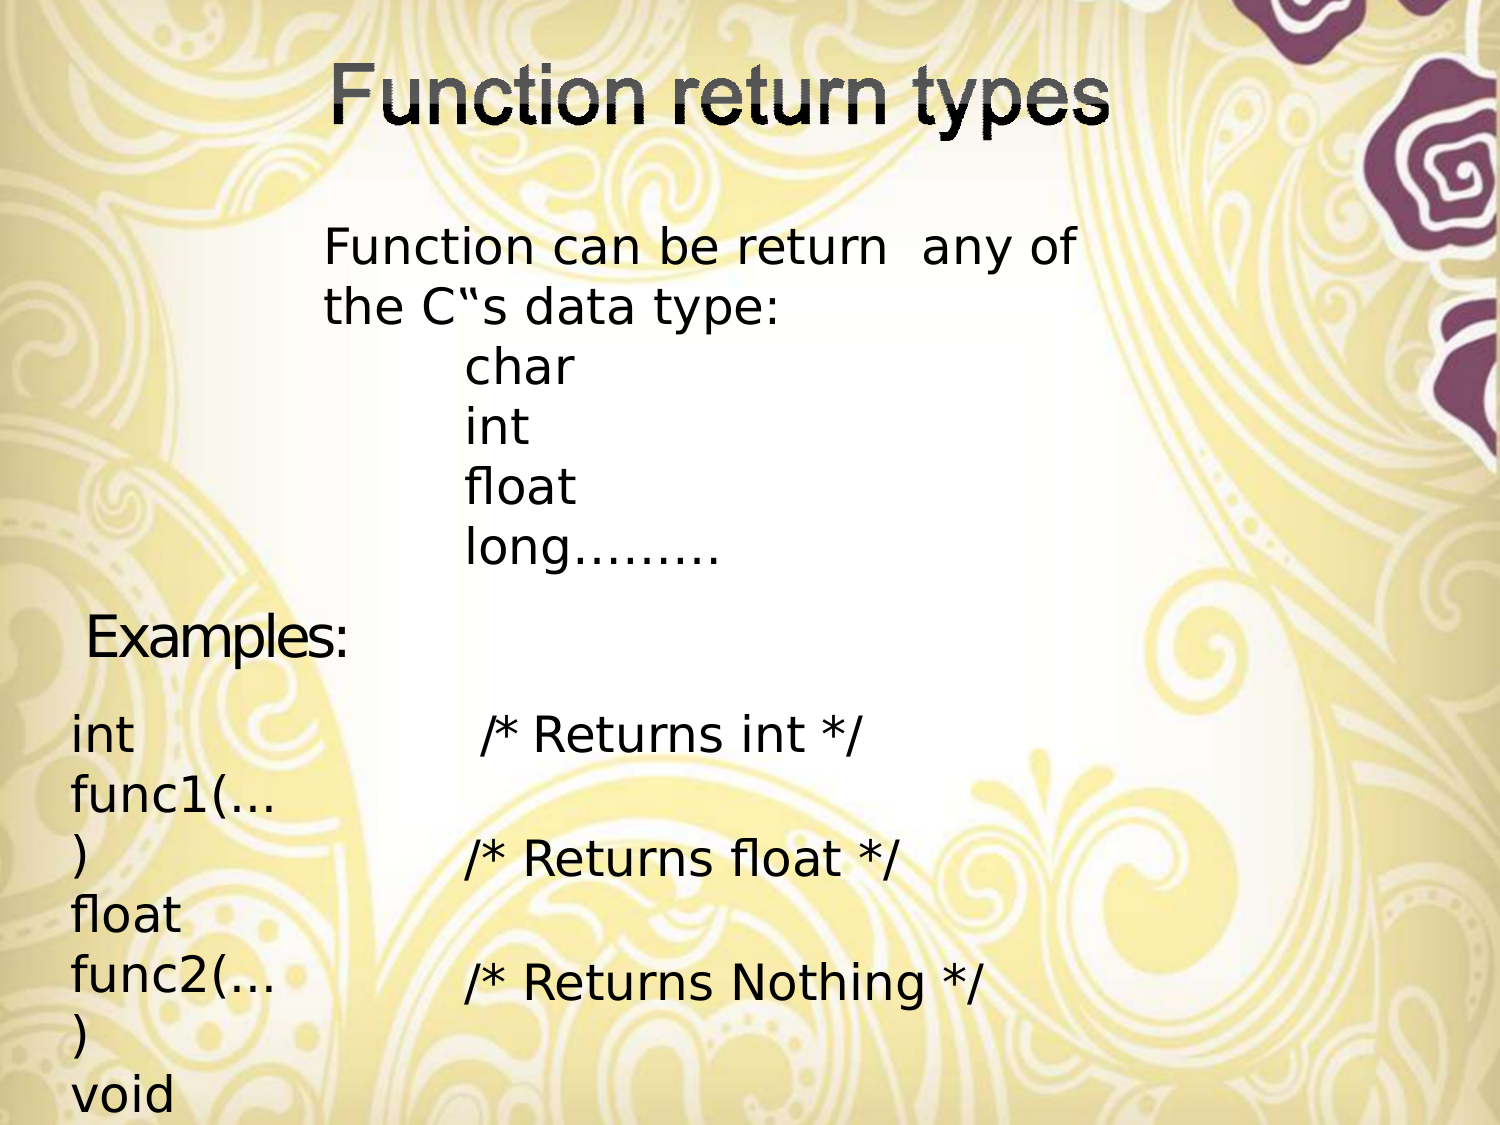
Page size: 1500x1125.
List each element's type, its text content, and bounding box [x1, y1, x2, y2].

text_box /* Returns int */ /* Returns float */ /* Returns Nothing */ [462, 700, 1024, 1011]
picture [0, 0, 1500, 1125]
text_box Examples: [68, 521, 595, 677]
text_box Function can be return any of the C‟s data type: char int float long……… [312, 212, 1163, 575]
text_box int func1(...) float func2(...) void func3(...) [68, 700, 289, 1125]
text_box [333, 63, 1109, 141]
